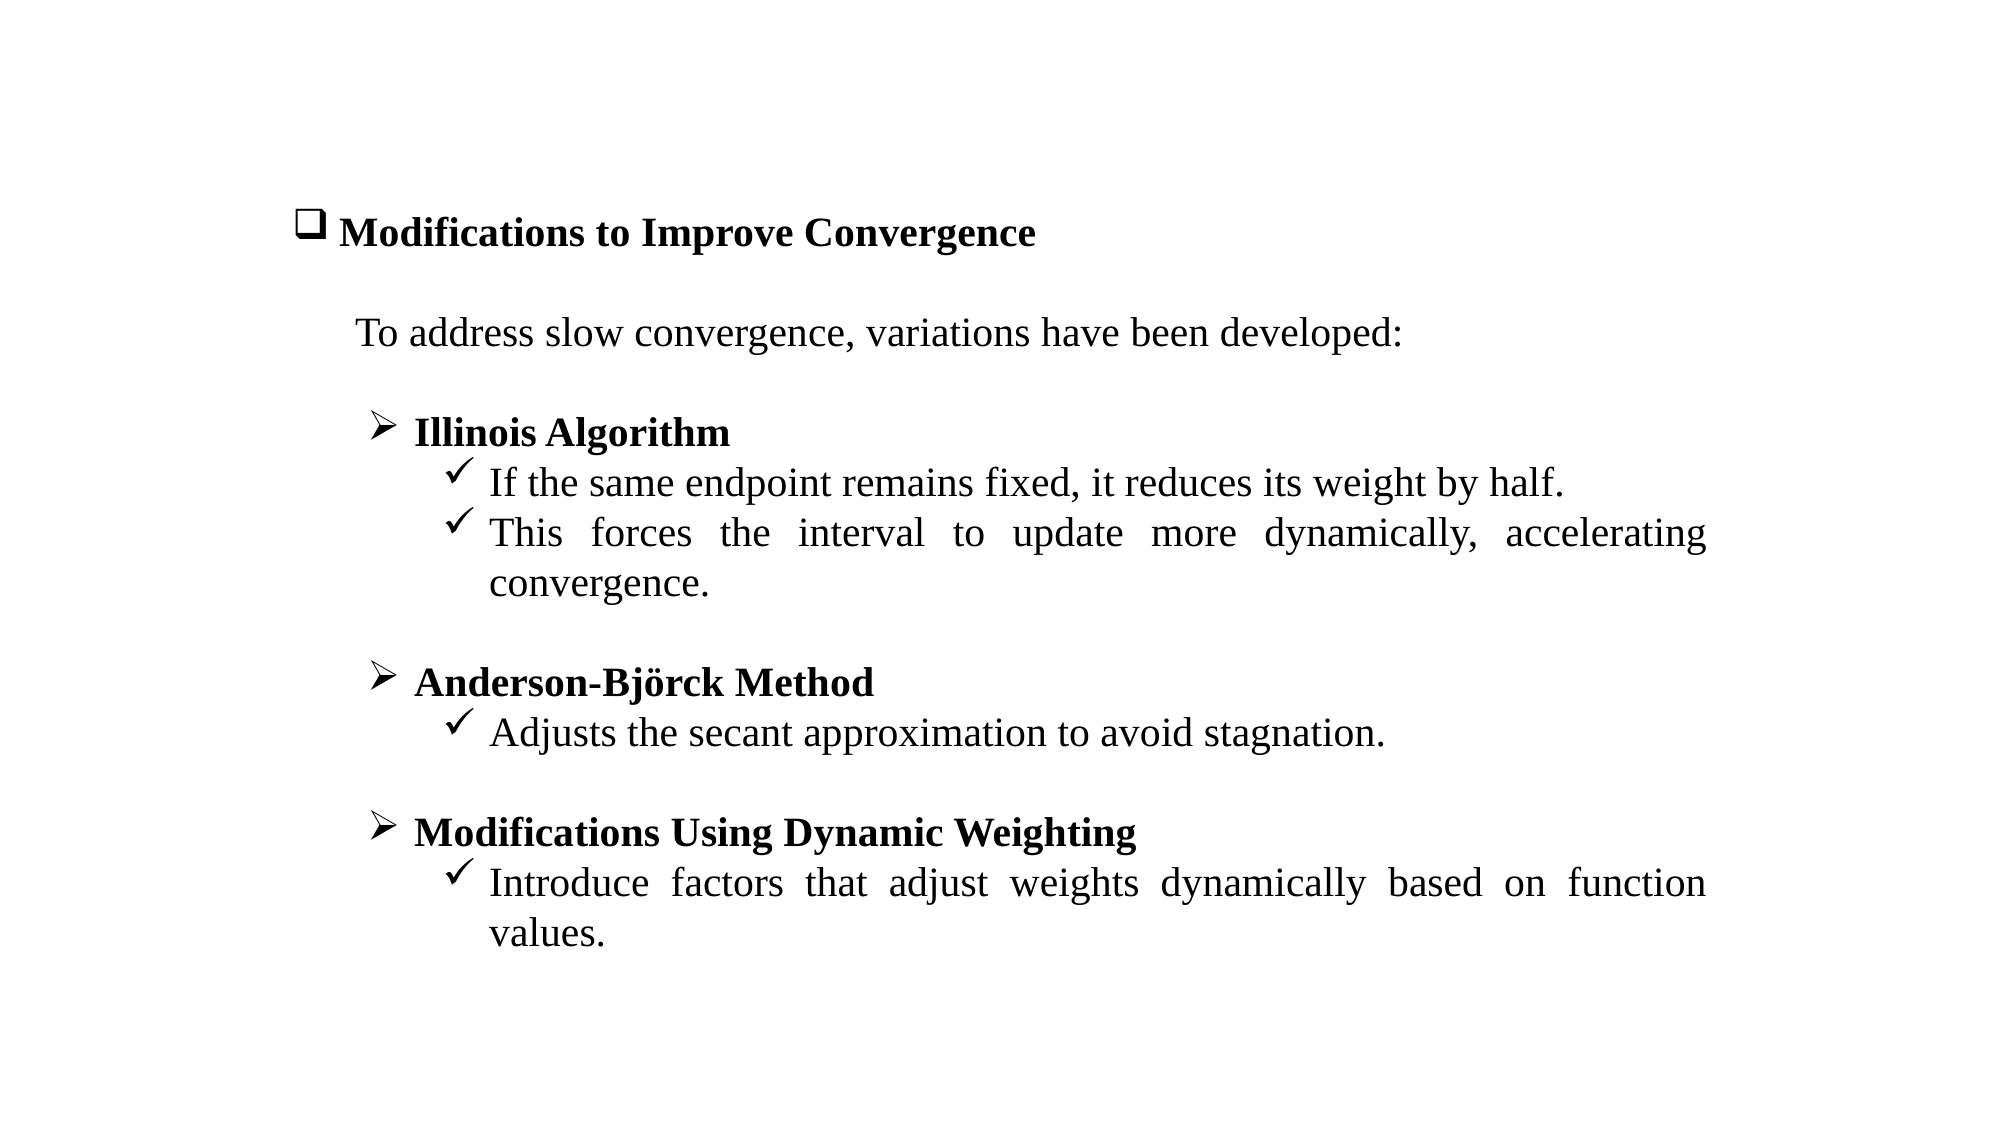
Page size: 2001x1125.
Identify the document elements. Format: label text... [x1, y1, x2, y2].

text_box Modifications to Improve Convergence To address slow convergence, variations have been developed: Illinois Algorithm If the same endpoint remains fixed, it reduces its weight by half. This forces the interval to update more dynamically, accelerating convergence. Anderson-Björck Method Adjusts the secant approximation to avoid stagnation. Modifications Using Dynamic Weighting Introduce factors that adjust weights dynamically based on function values. [277, 197, 1723, 963]
